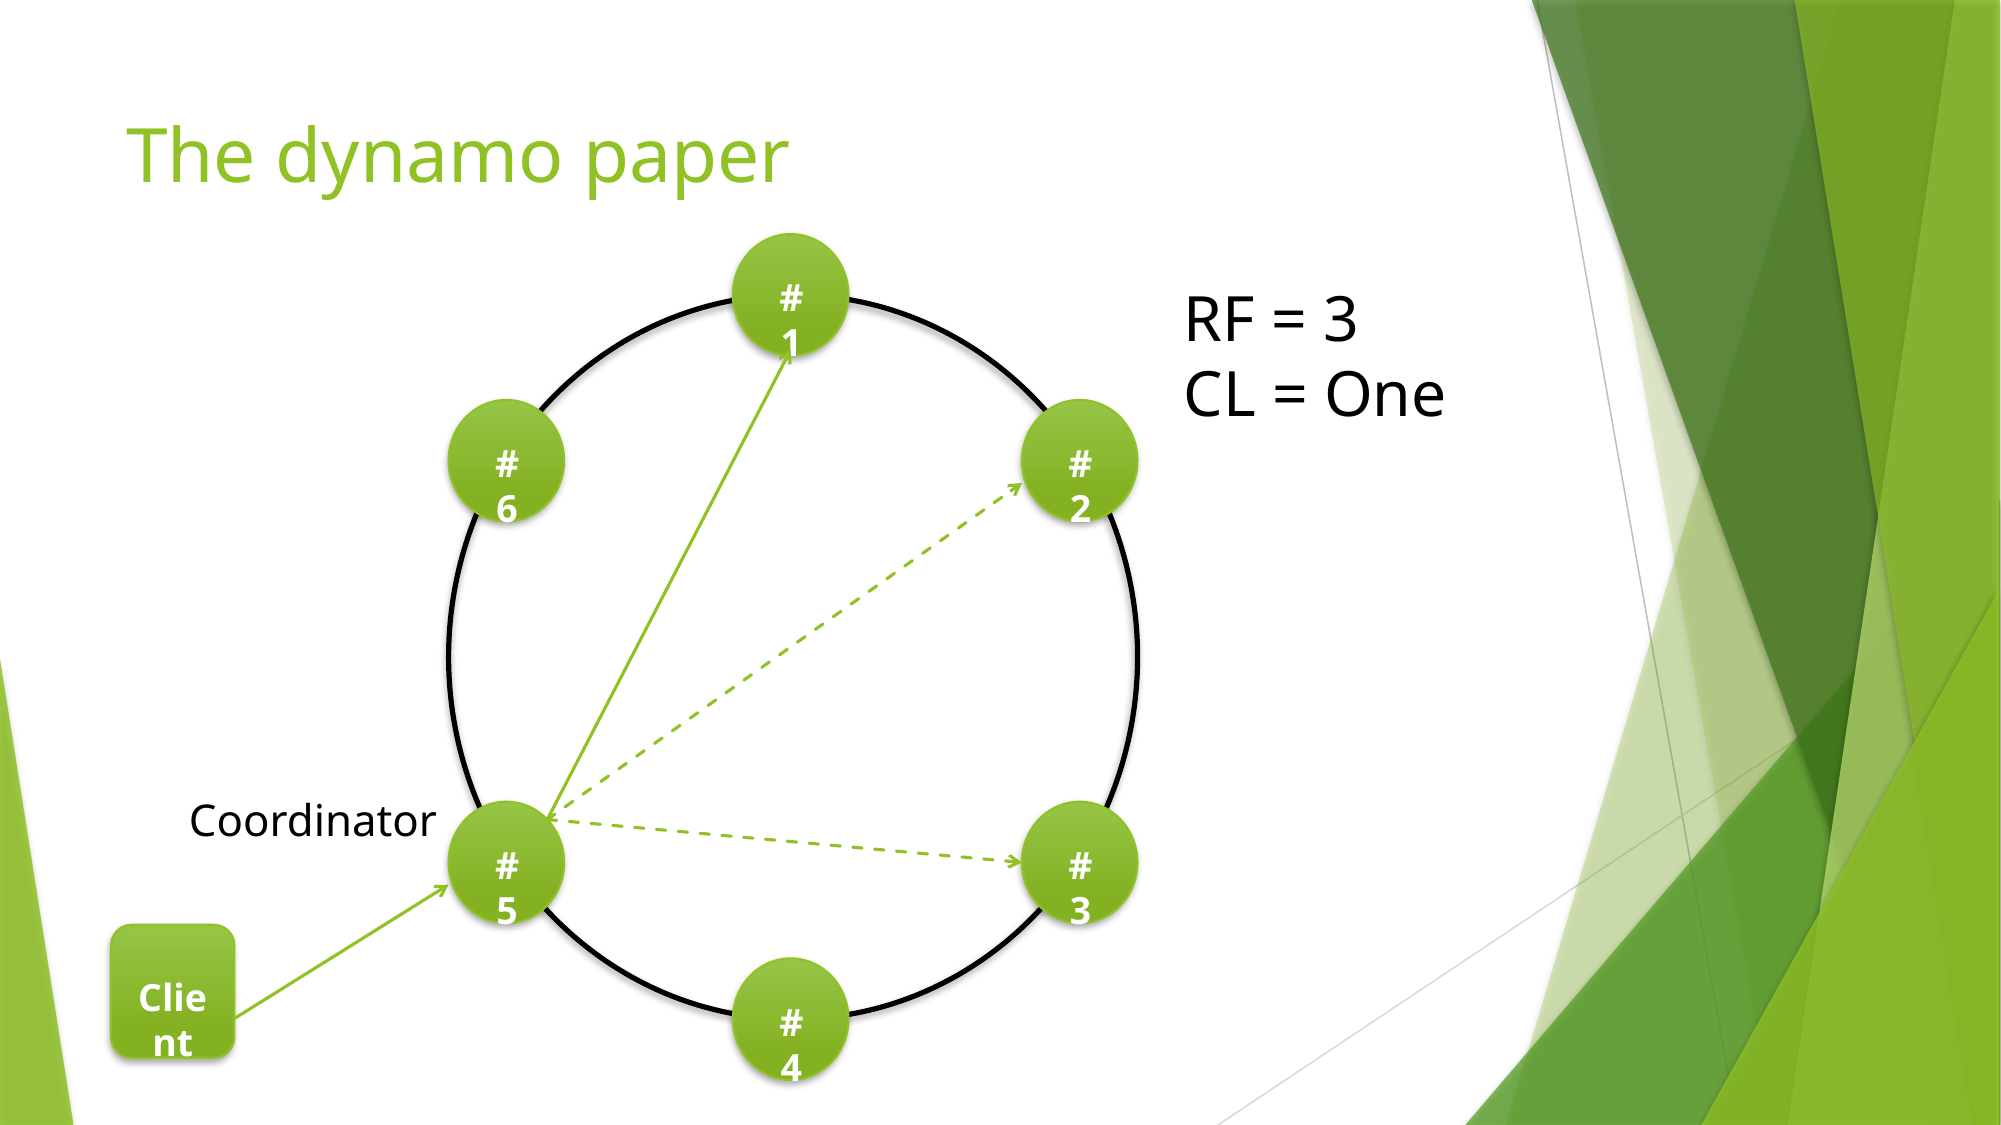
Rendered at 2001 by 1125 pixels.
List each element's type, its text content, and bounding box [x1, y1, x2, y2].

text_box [110, 233, 1138, 1098]
text_box RF = 3 CL = One [1169, 271, 1503, 437]
title The dynamo paper [111, 99, 1522, 234]
